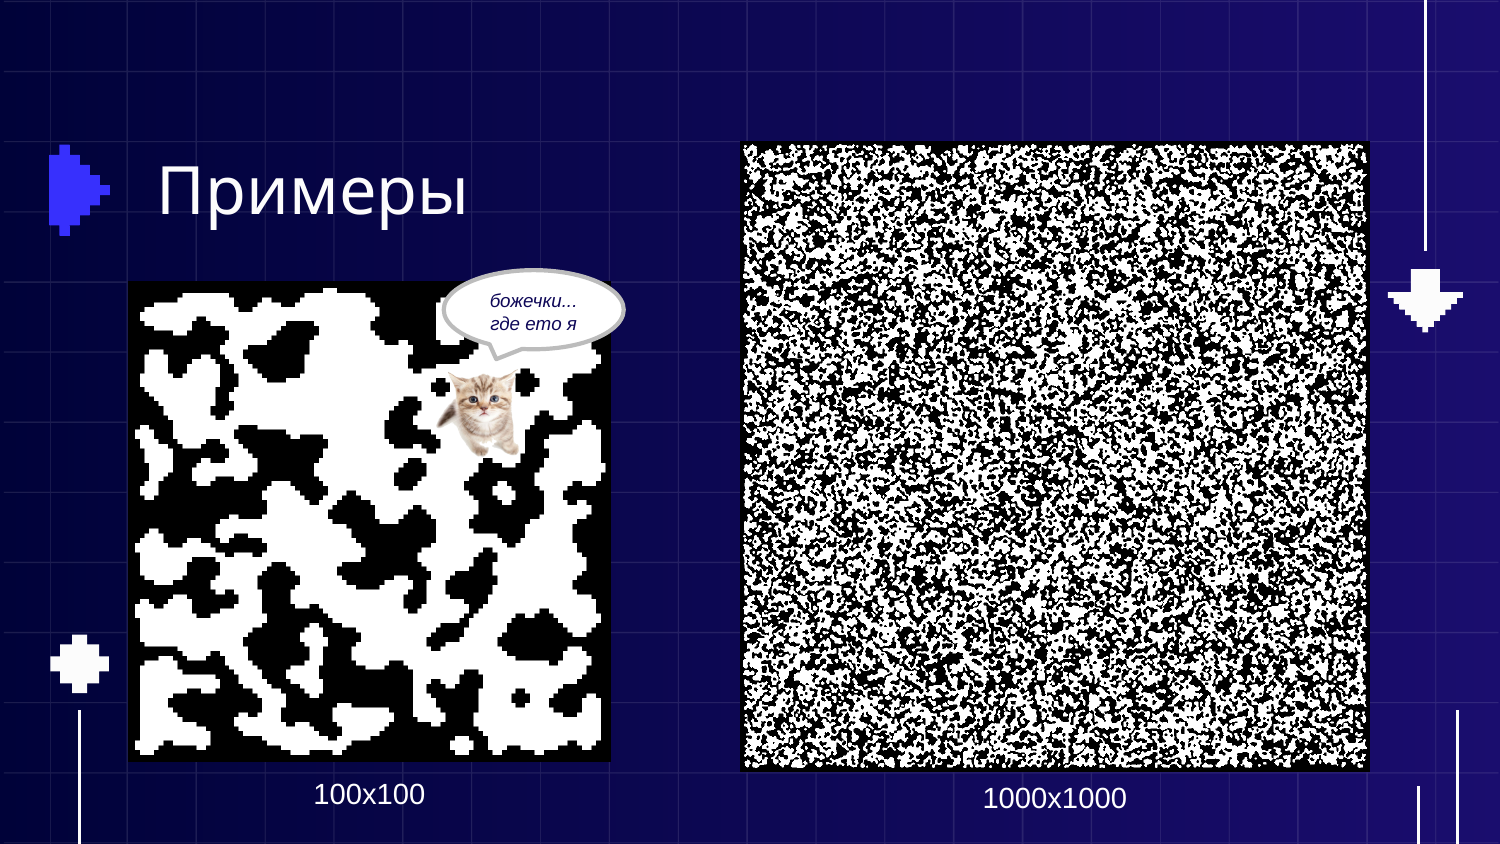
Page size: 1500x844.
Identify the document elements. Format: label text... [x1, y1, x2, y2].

title Примеры [141, 132, 800, 297]
text_box божечки... где ето я [615, 289, 626, 330]
text_box 1000x1000 [740, 780, 1370, 822]
text_box 100x100 [128, 769, 611, 819]
picture [0, 0, 1500, 844]
text_box божечки... где ето я [471, 268, 597, 279]
